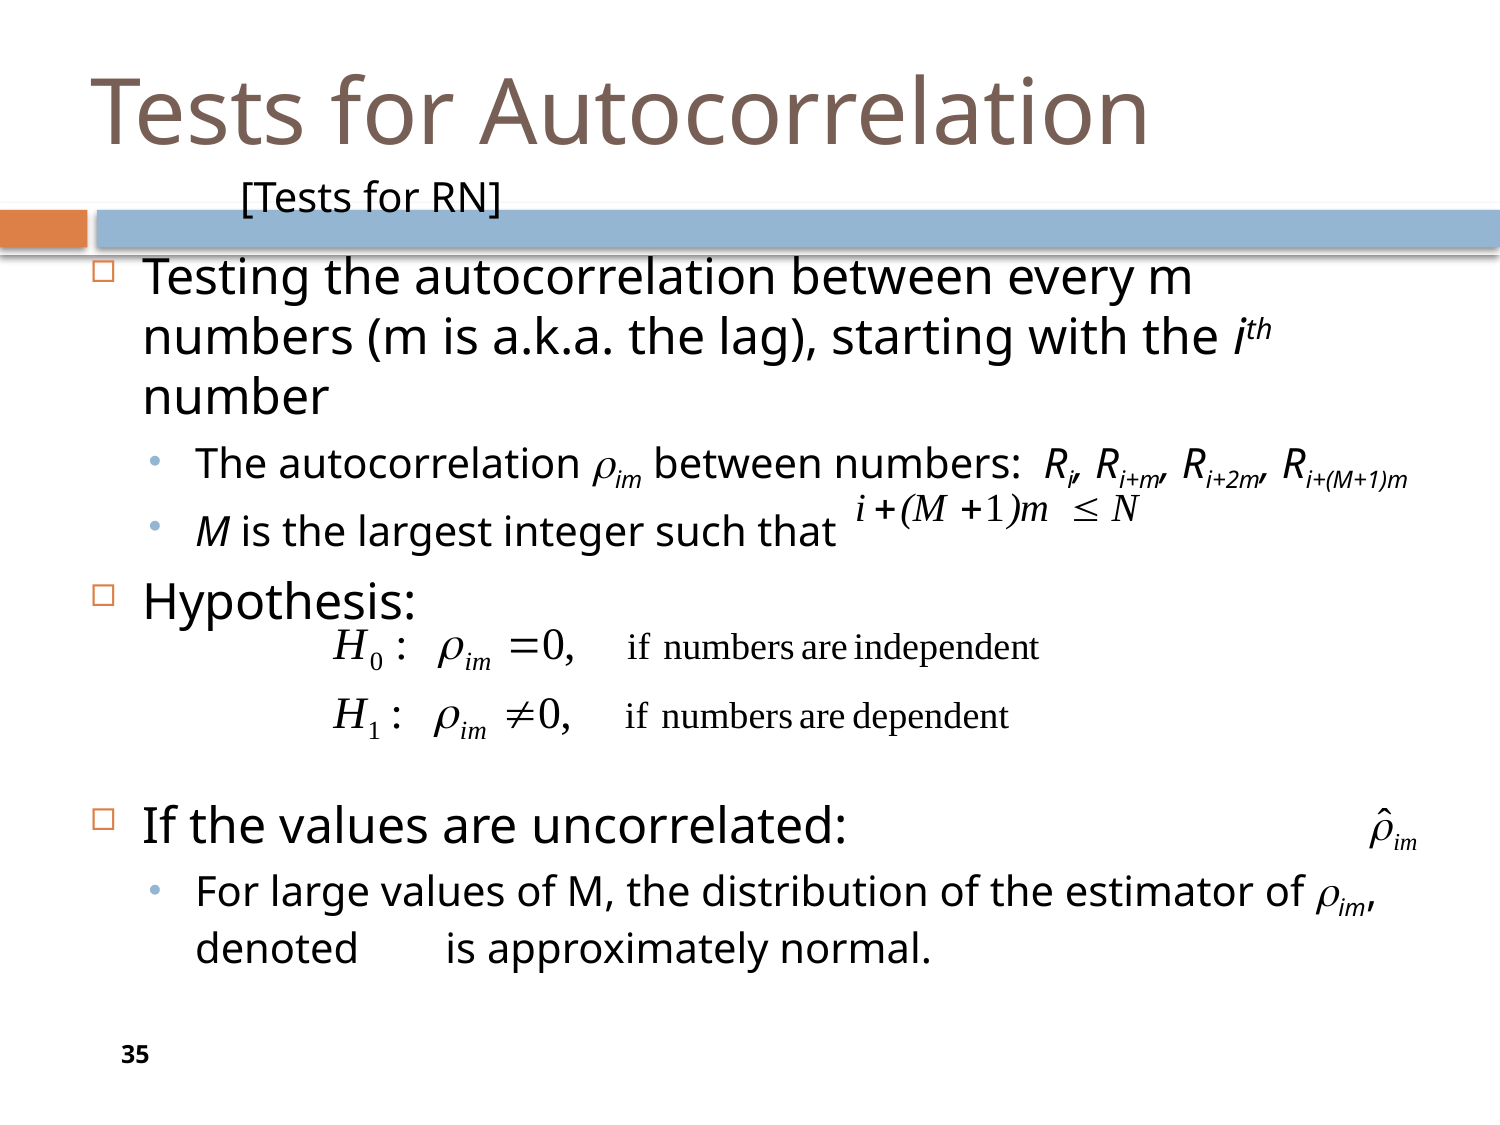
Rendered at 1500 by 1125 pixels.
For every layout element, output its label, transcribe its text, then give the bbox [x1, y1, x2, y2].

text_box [324, 614, 1051, 751]
list Testing the autocorrelation between every m numbers (m is a.k.a. the lag), starting with the ith number The autocorrelation rim between numbers: Ri, Ri+m, Ri+2m, Ri+(M+1)m M is the largest integer such that Hypothesis: If the values are uncorrelated: For large values of M, the distribution of the estimator of rim, denoted is approximately normal. [75, 237, 1425, 963]
title Tests for Autocorrelation [Tests for RN] [75, 75, 1425, 200]
slide_number 35 [99, 1025, 172, 1085]
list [1361, 798, 1425, 862]
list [849, 483, 1151, 538]
